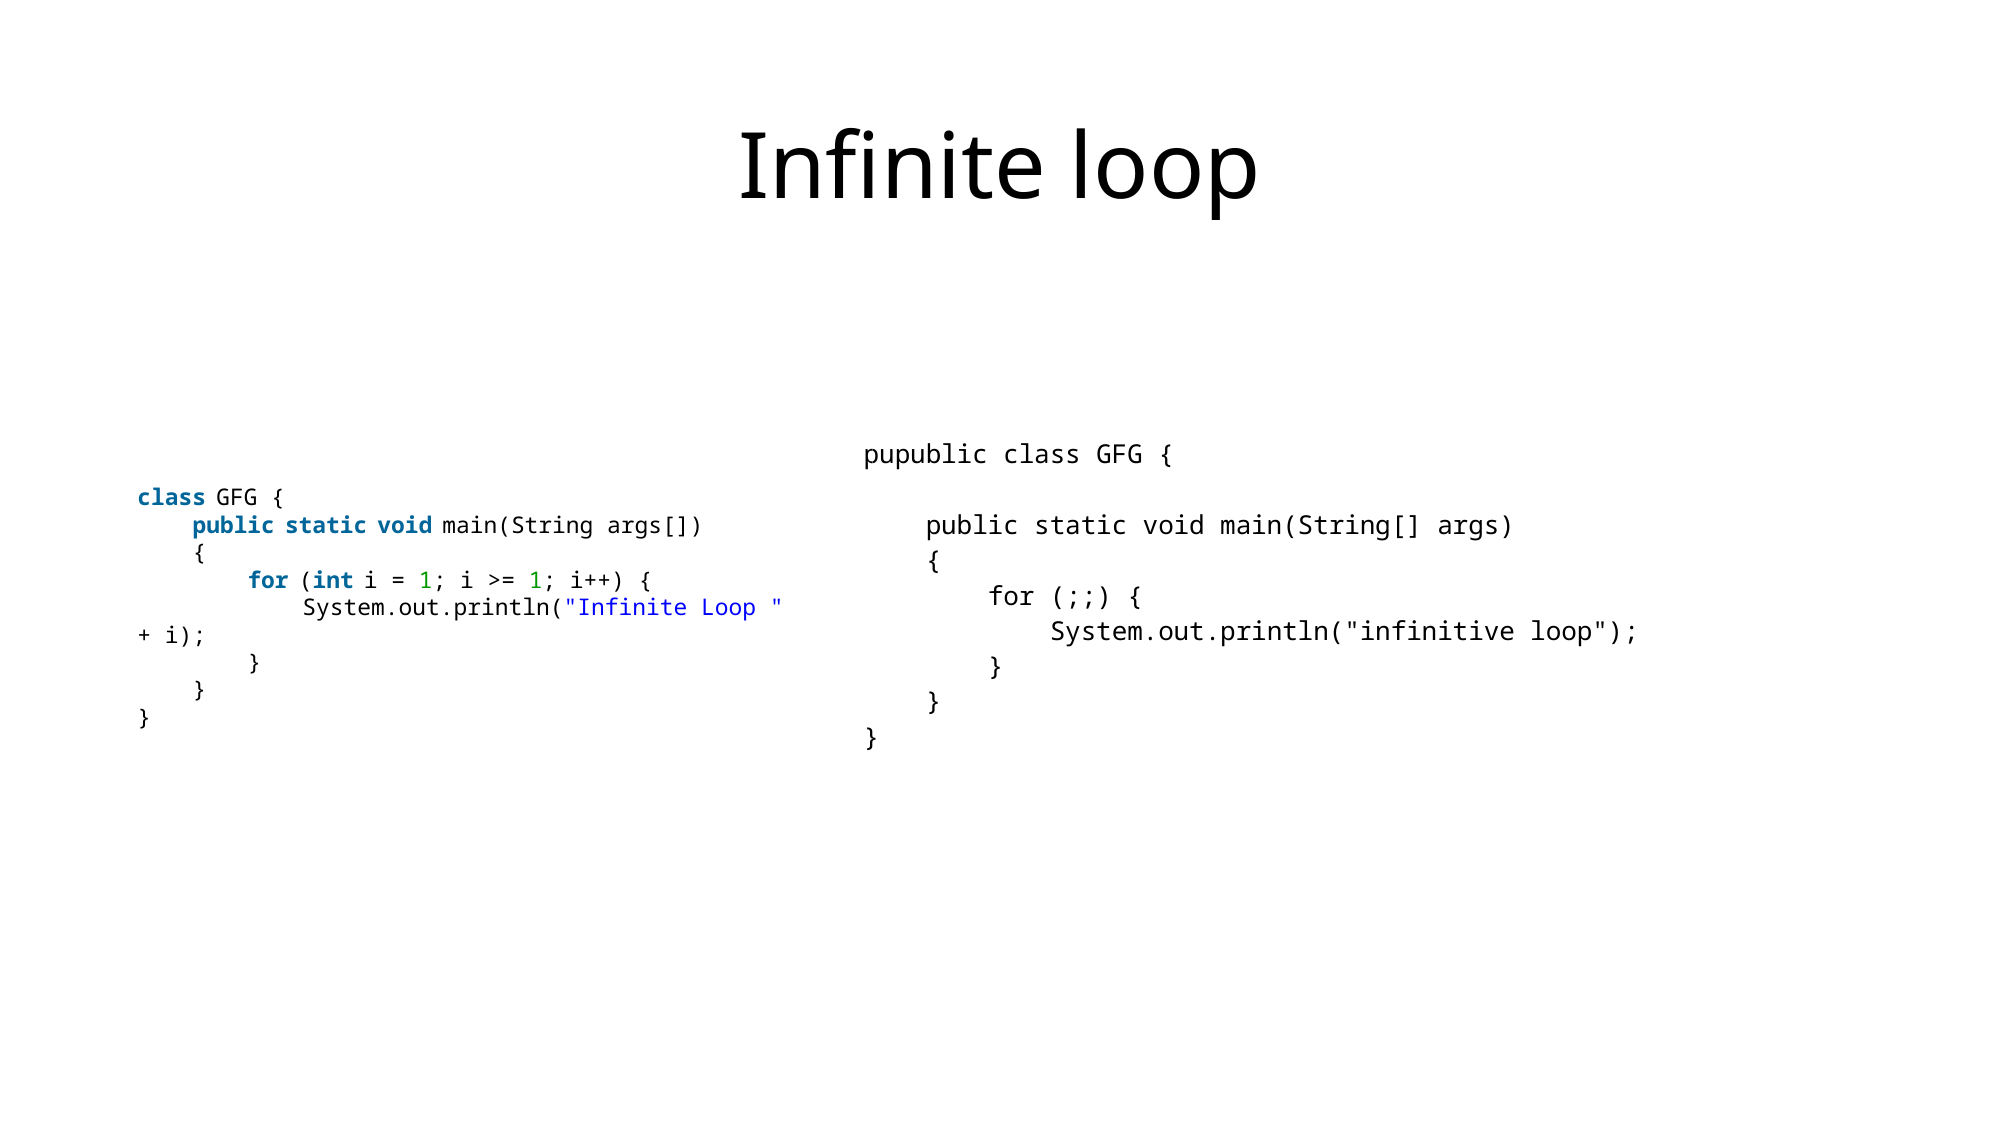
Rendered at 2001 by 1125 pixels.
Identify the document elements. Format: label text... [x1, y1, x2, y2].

list class GFG { public static void main(String args[]) { for (int i = 1; i >= 1; i++) { System.out.println("Infinite Loop " + i); } } } [137, 337, 803, 976]
table_header pupublic class GFG { public static void main(String[] args) { for (;;) { System.out.println("infinitive loop"); } } } [851, 429, 1721, 761]
title Infinite loop [137, 59, 1863, 278]
